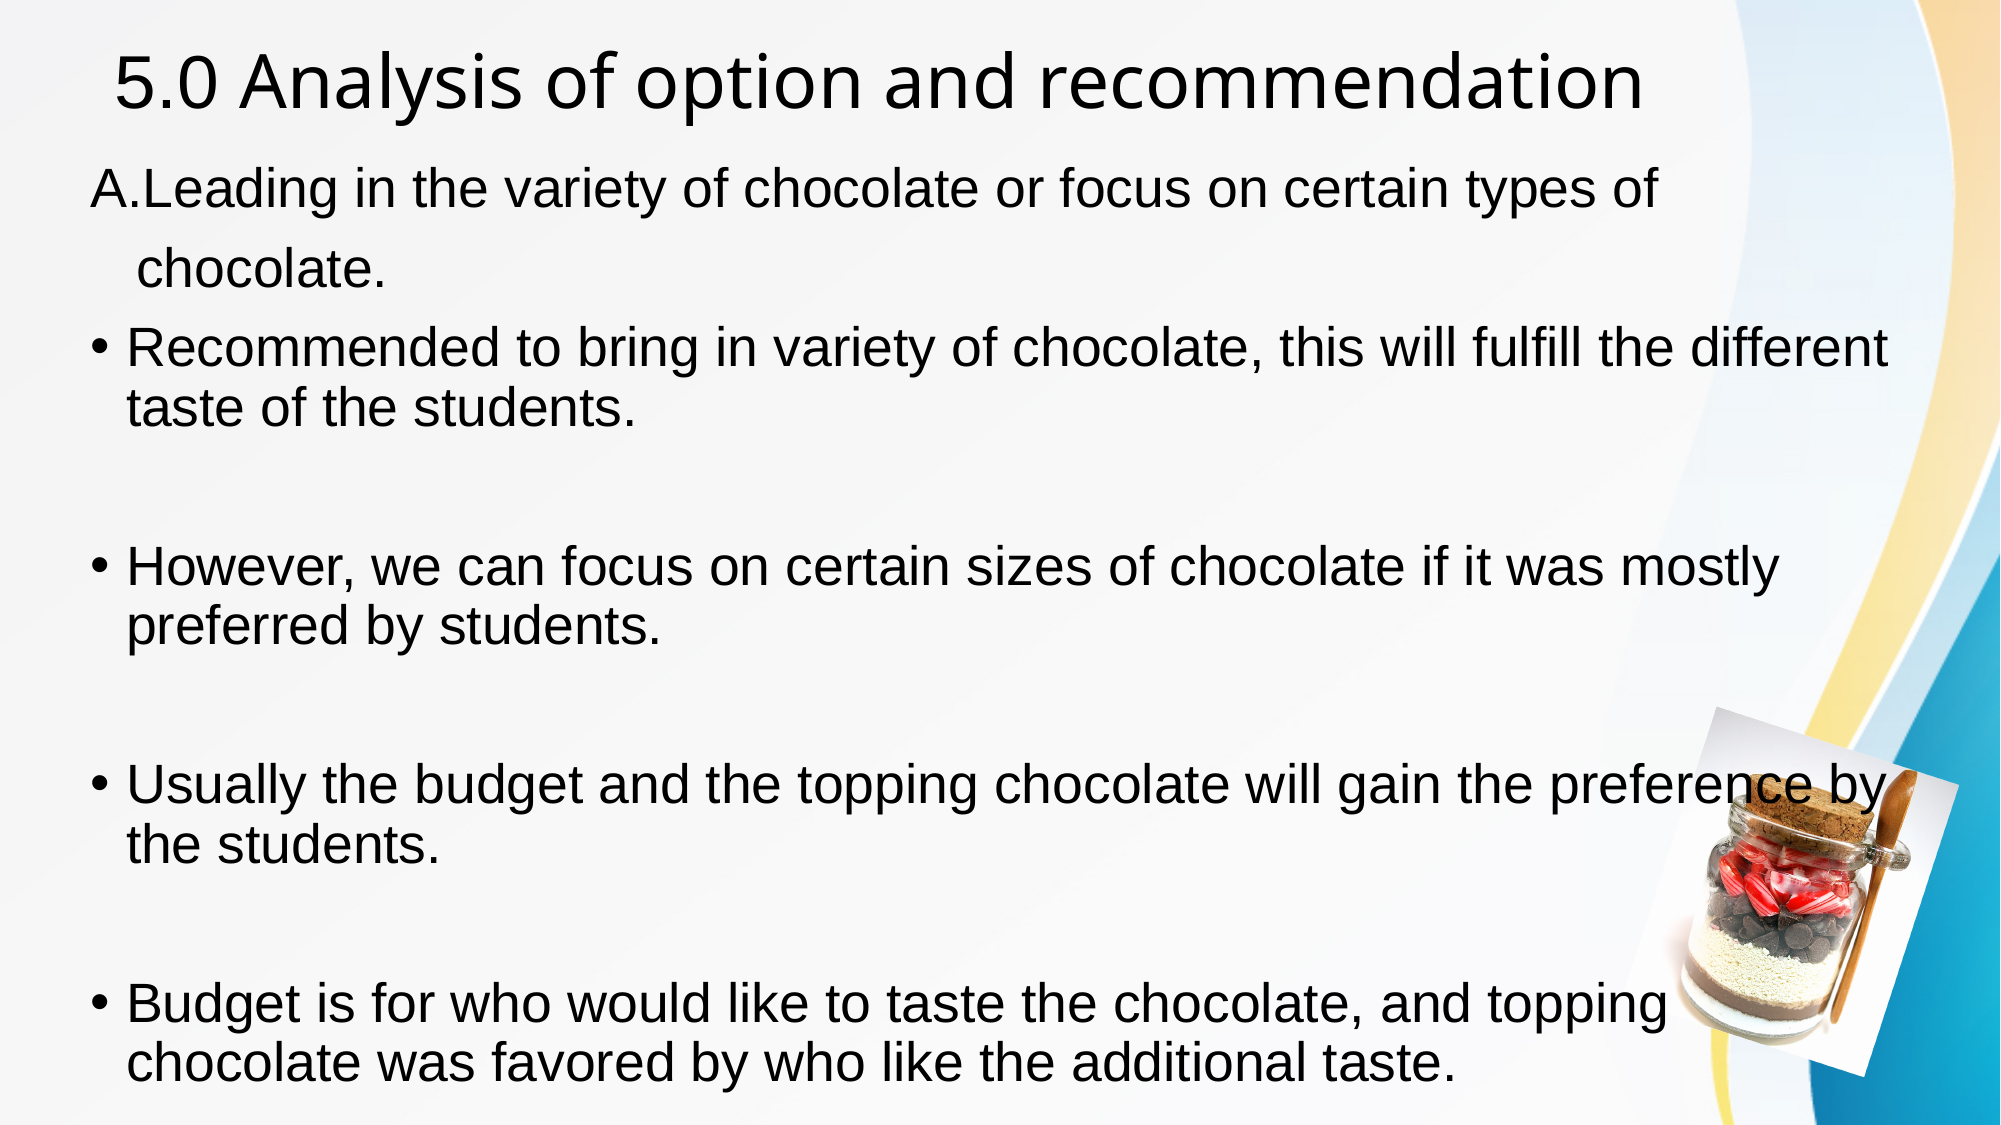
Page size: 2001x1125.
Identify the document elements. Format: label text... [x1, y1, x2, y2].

title 5.0 Analysis of option and recommendation [99, 30, 1901, 127]
text_box A.Leading in the variety of chocolate or focus on certain types of chocolate. Recommended to bring in variety of chocolate, this will fulfill the different taste of the students. However, we can focus on certain sizes of chocolate if it was mostly preferred by students. Usually the budget and the topping chocolate will gain the preference by the students. Budget is for who would like to taste the chocolate, and topping chocolate was favored by who like the additional taste. [75, 152, 1937, 1108]
picture [0, 0, 2001, 1125]
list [1662, 738, 1918, 1046]
